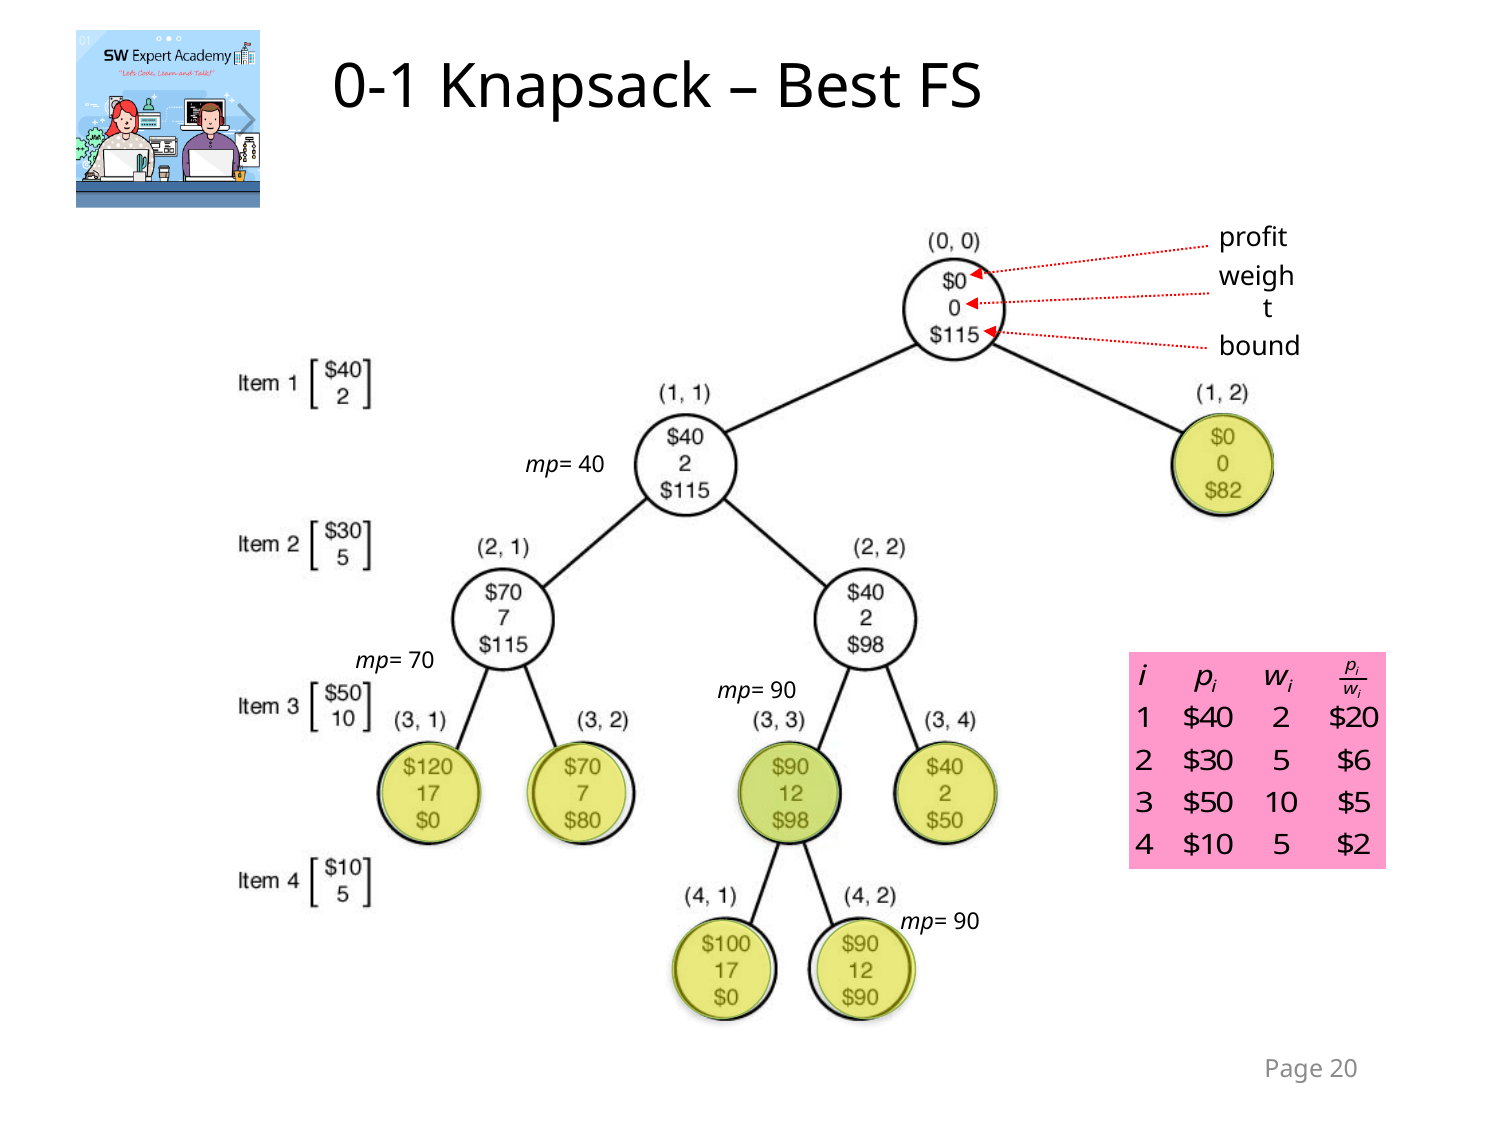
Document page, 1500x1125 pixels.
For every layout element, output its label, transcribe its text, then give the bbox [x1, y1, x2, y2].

text_box bound [1277, 328, 1304, 362]
text_box profit [1218, 219, 1304, 253]
text_box weight [1277, 258, 1304, 323]
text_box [1128, 652, 1386, 869]
picture [76, 30, 260, 208]
slide_number Page 20 [1050, 1041, 1374, 1097]
picture [237, 227, 1274, 1022]
title 0-1 Knapsack – Best FS [301, 43, 1361, 196]
